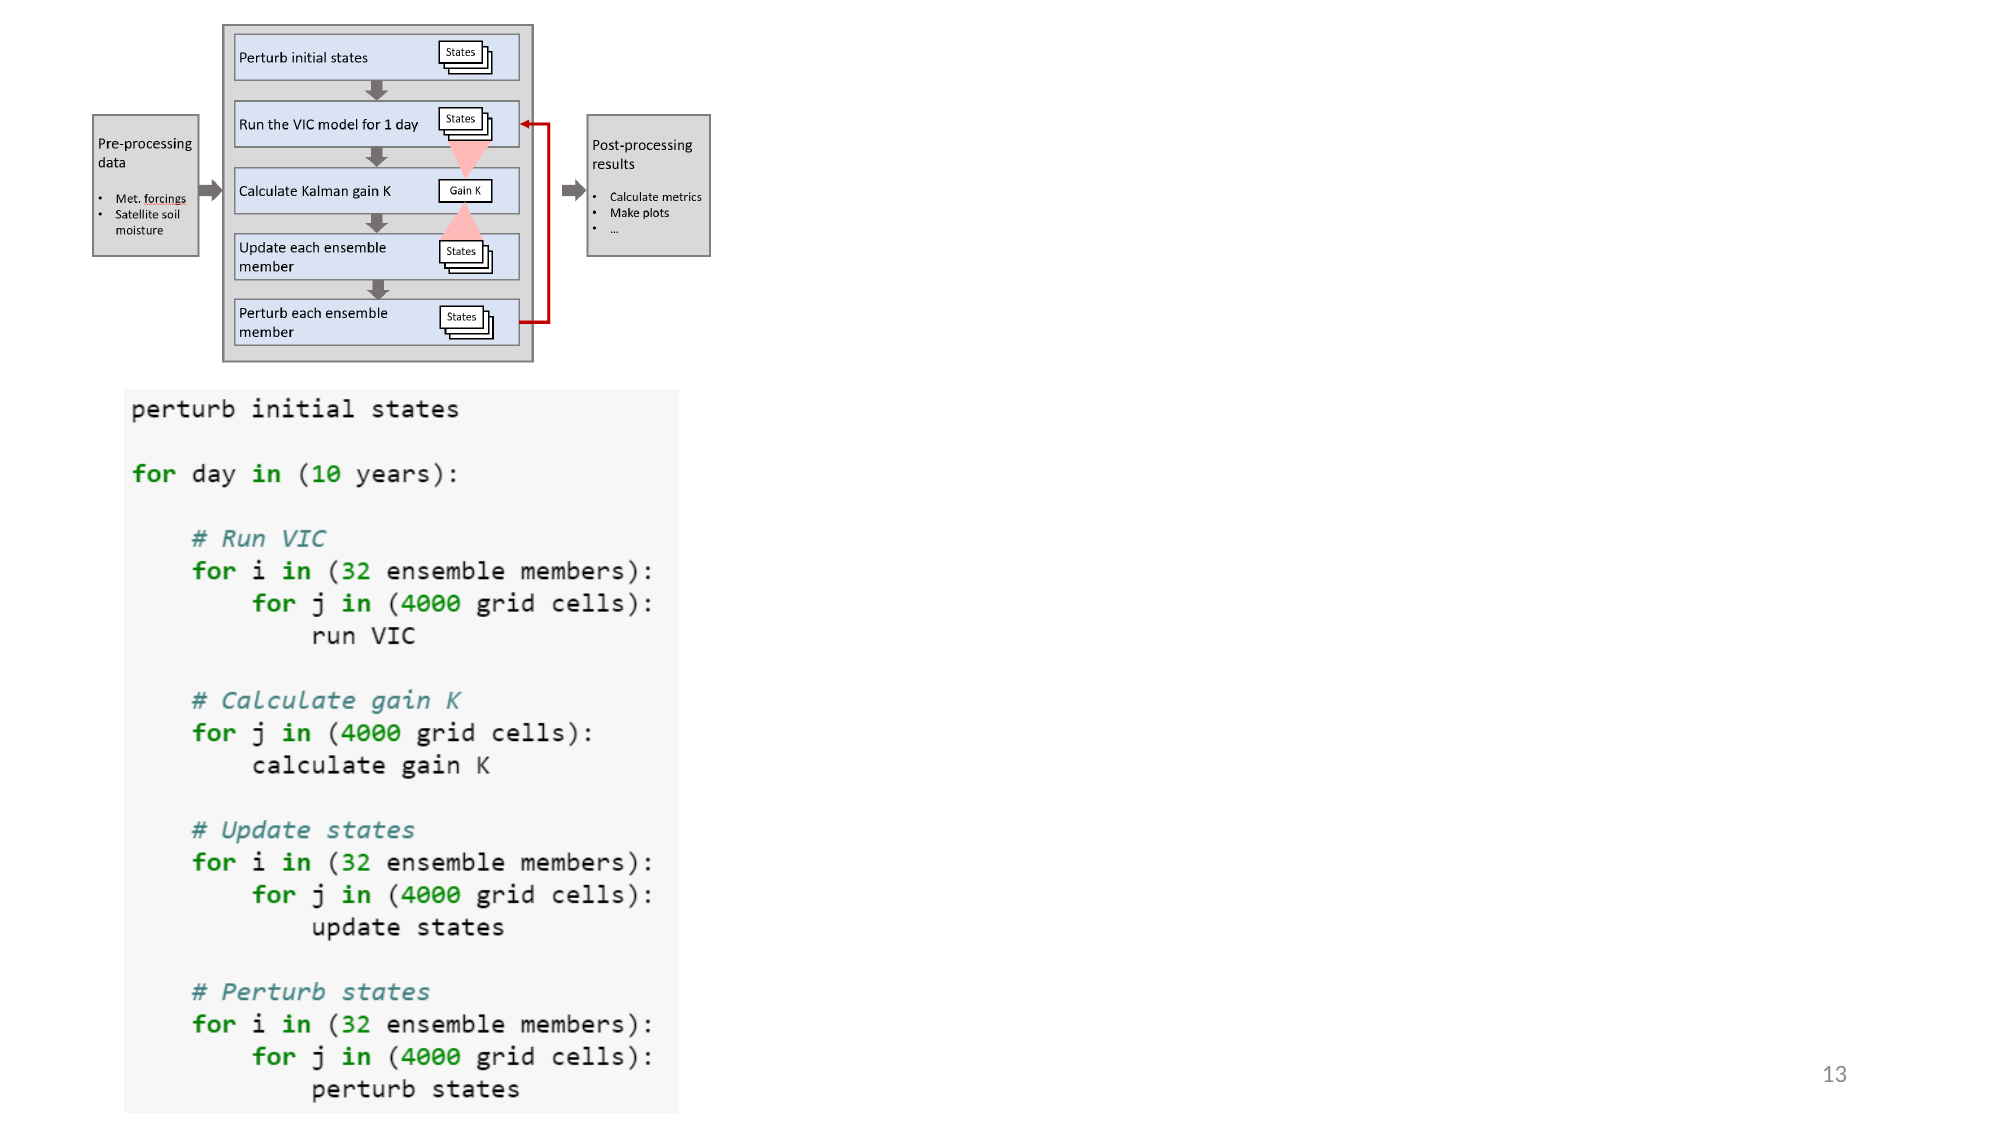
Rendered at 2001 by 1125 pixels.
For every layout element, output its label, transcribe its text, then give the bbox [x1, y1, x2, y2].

picture [88, 17, 716, 369]
slide_number 13 [1412, 1042, 1863, 1103]
picture [124, 389, 679, 1113]
